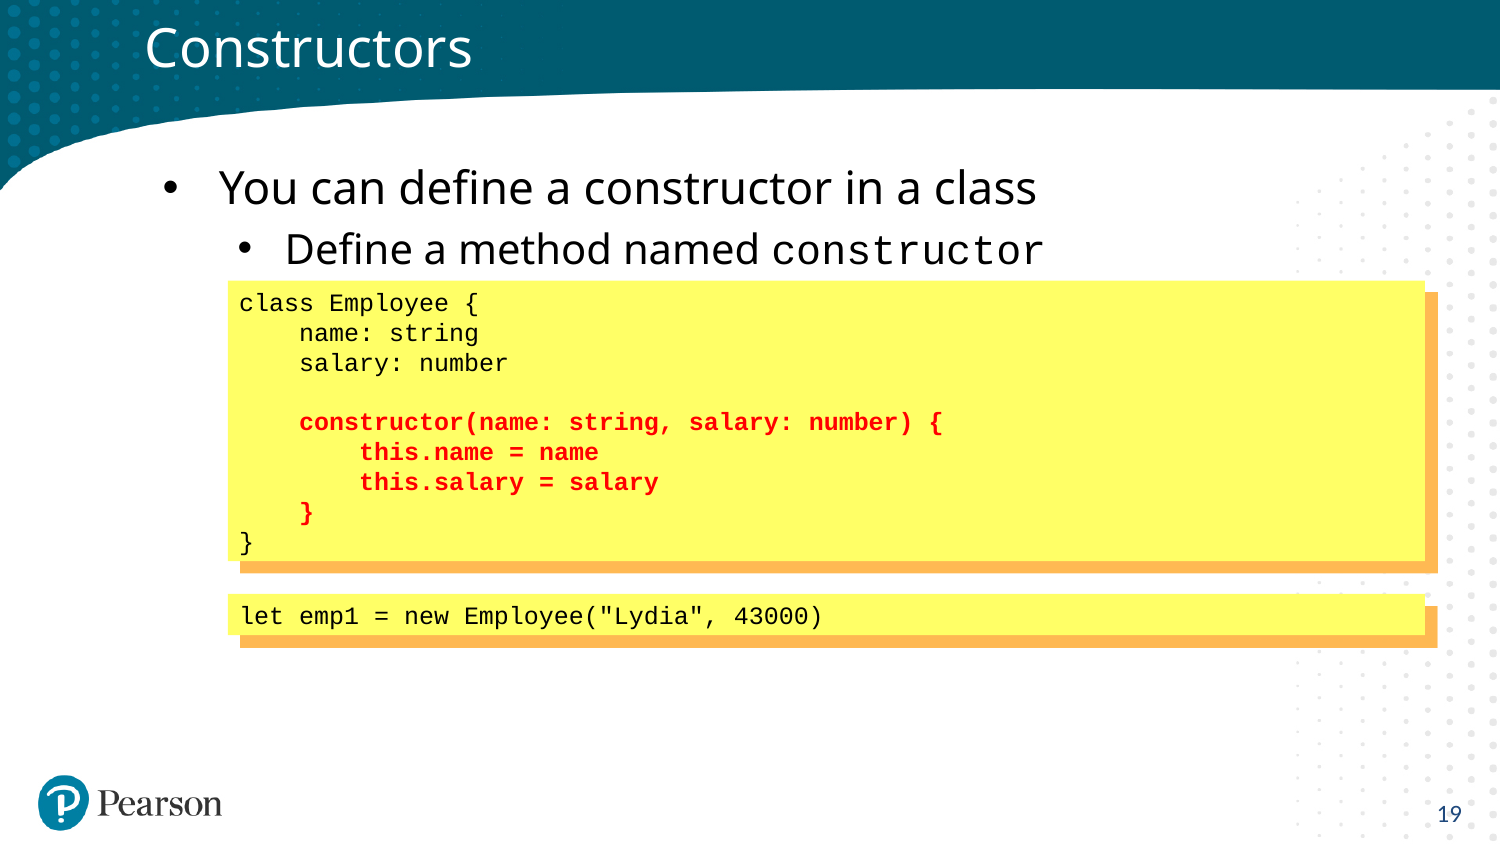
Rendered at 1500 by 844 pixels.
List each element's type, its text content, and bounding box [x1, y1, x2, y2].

title Constructors [130, 6, 1431, 98]
picture [0, 90, 1500, 844]
text_box 19 [1406, 759, 1493, 835]
list You can define a constructor in a class Define a method named constructor [147, 151, 1431, 766]
text_box class Employee { name: string salary: number constructor(name: string, salary: number) { this.name = name this.salary = salary } } [227, 280, 1425, 562]
text_box let emp1 = new Employee("Lydia", 43000) [227, 593, 1425, 636]
